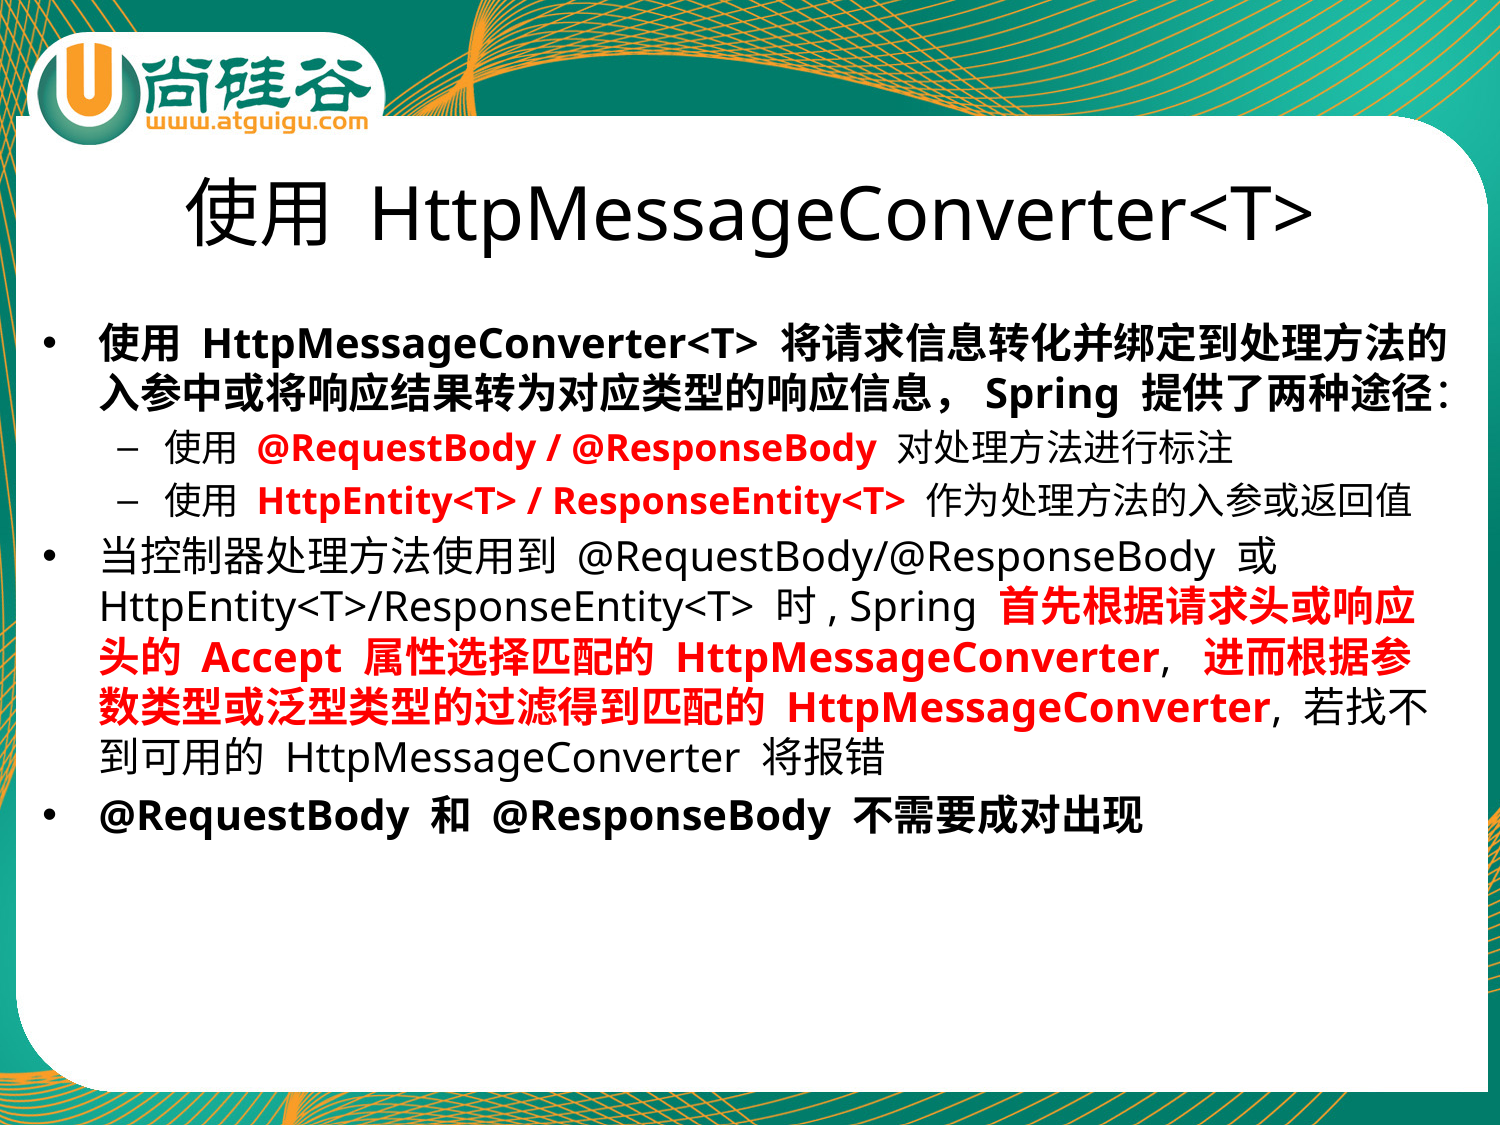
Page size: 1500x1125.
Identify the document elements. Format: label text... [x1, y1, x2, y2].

picture [0, 0, 1500, 1125]
list 使用 HttpMessageConverter<T> 将请求信息转化并绑定到处理方法的入参中或将响应结果转为对应类型的响应信息，Spring 提供了两种途径： 使用 @RequestBody / @ResponseBody 对处理方法进行标注 使用 HttpEntity<T> / ResponseEntity<T> 作为处理方法的入参或返回值 当控制器处理方法使用到 @RequestBody/@ResponseBody 或 HttpEntity<T>/ResponseEntity<T> 时, Spring 首先根据请求头或响应头的 Accept 属性选择匹配的 HttpMessageConverter, 进而根据参数类型或泛型类型的过滤得到匹配的 HttpMessageConverter, 若找不到可用的 HttpMessageConverter 将报错 @RequestBody 和 @ResponseBody 不需要成对出现 [27, 309, 1469, 941]
title 使用 HttpMessageConverter<T> [75, 117, 1425, 305]
